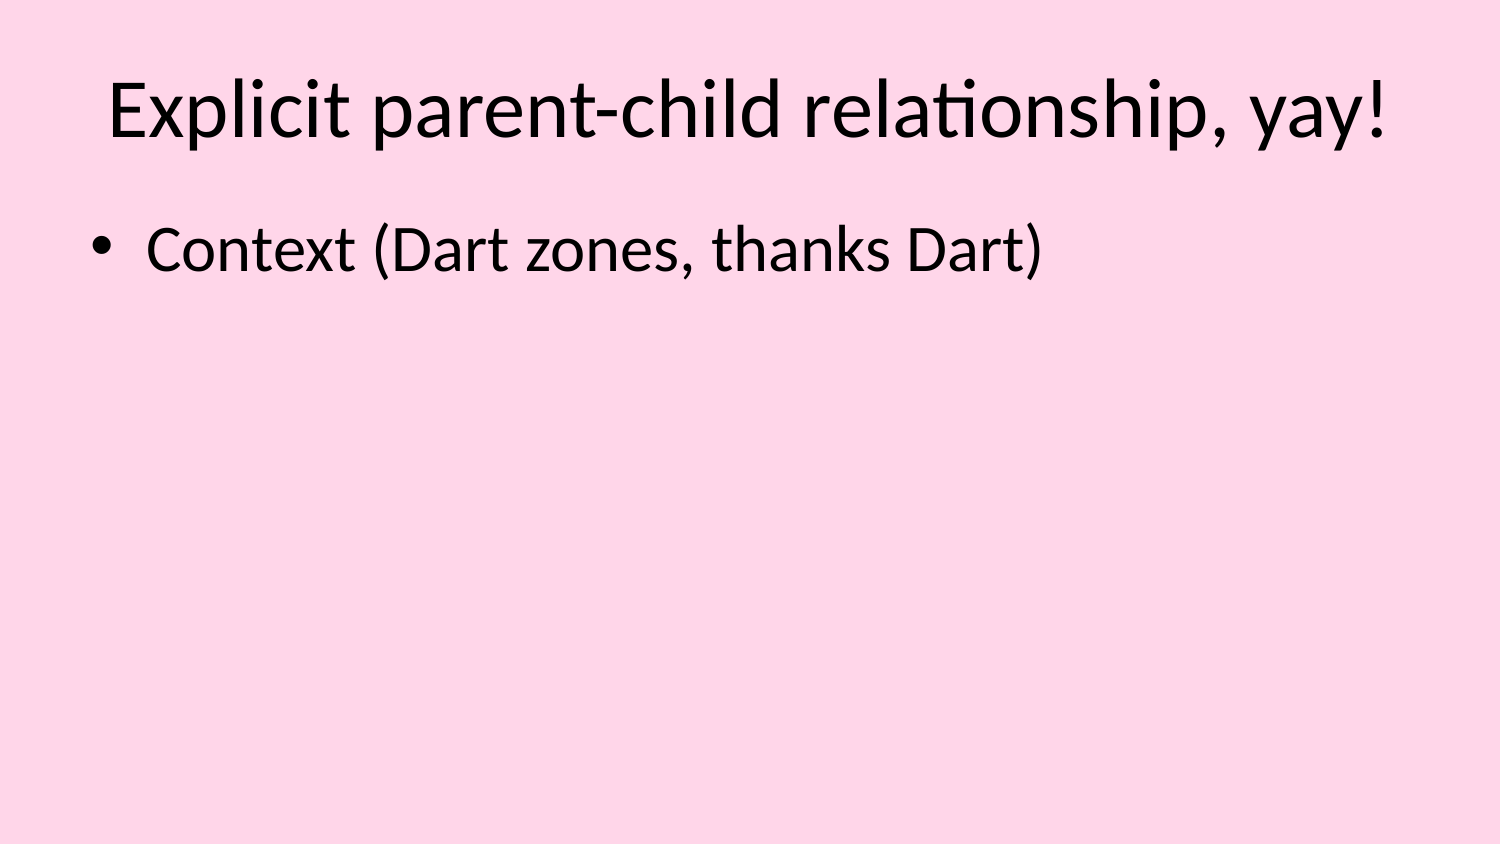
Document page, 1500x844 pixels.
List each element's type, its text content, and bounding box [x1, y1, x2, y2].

list Context (Dart zones, thanks Dart) [75, 196, 1425, 754]
title Explicit parent-child relationship, yay! [75, 33, 1425, 175]
